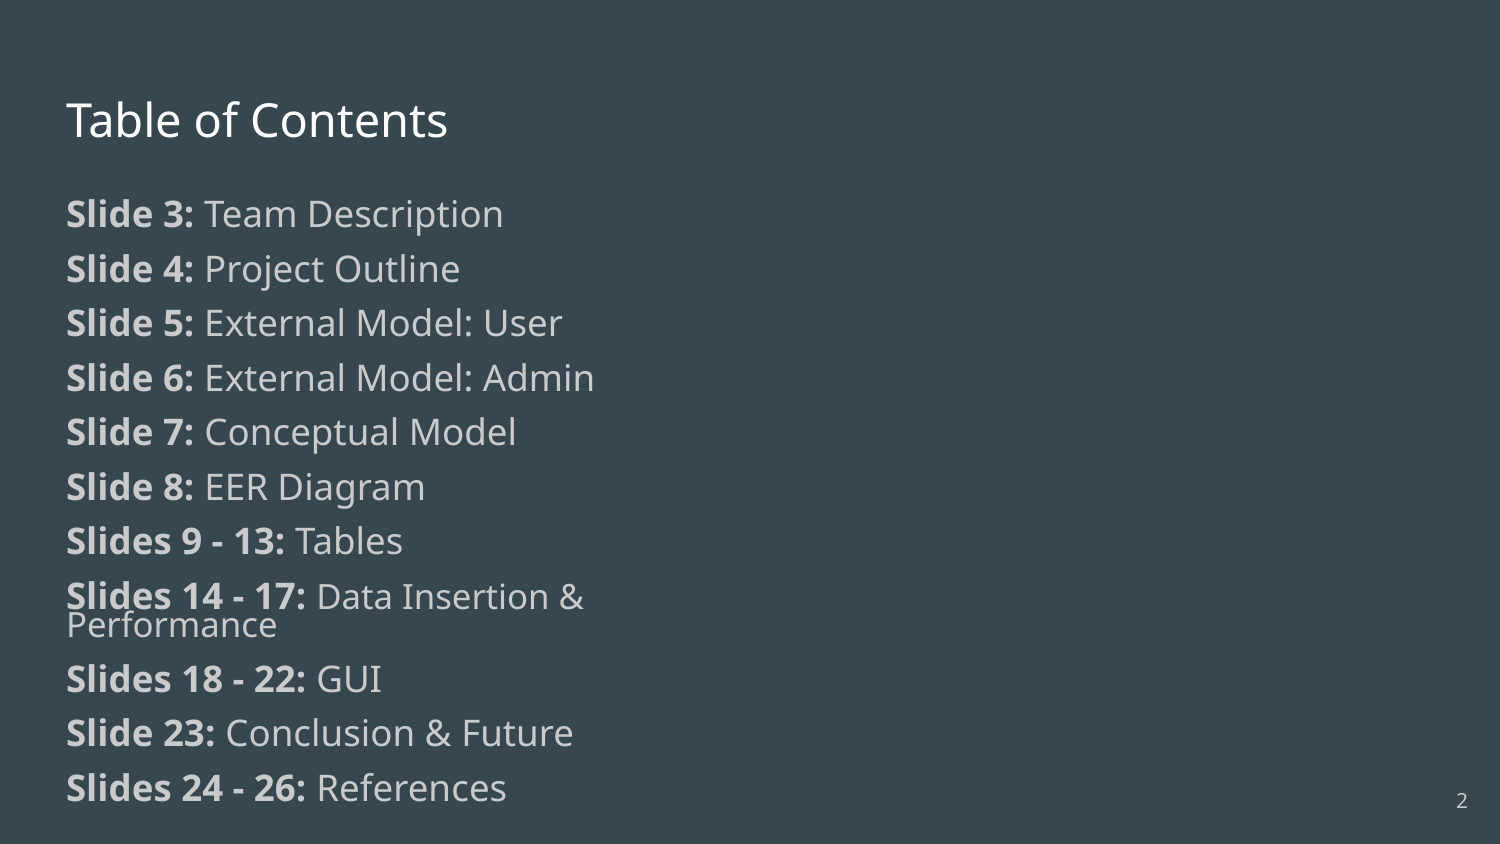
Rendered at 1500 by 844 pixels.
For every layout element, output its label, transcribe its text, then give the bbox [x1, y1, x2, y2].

title Table of Contents [51, 72, 1449, 167]
slide_number ‹#› [1392, 767, 1483, 833]
list Slide 3: Team Description Slide 4: Project Outline Slide 5: External Model: User Slide 6: External Model: Admin Slide 7: Conceptual Model Slide 8: EER Diagram Slides 9 - 13: Tables Slides 14 - 17: Data Insertion & Performance Slides 18 - 22: GUI Slide 23: Conclusion & Future Slides 24 - 26: References [51, 189, 750, 824]
